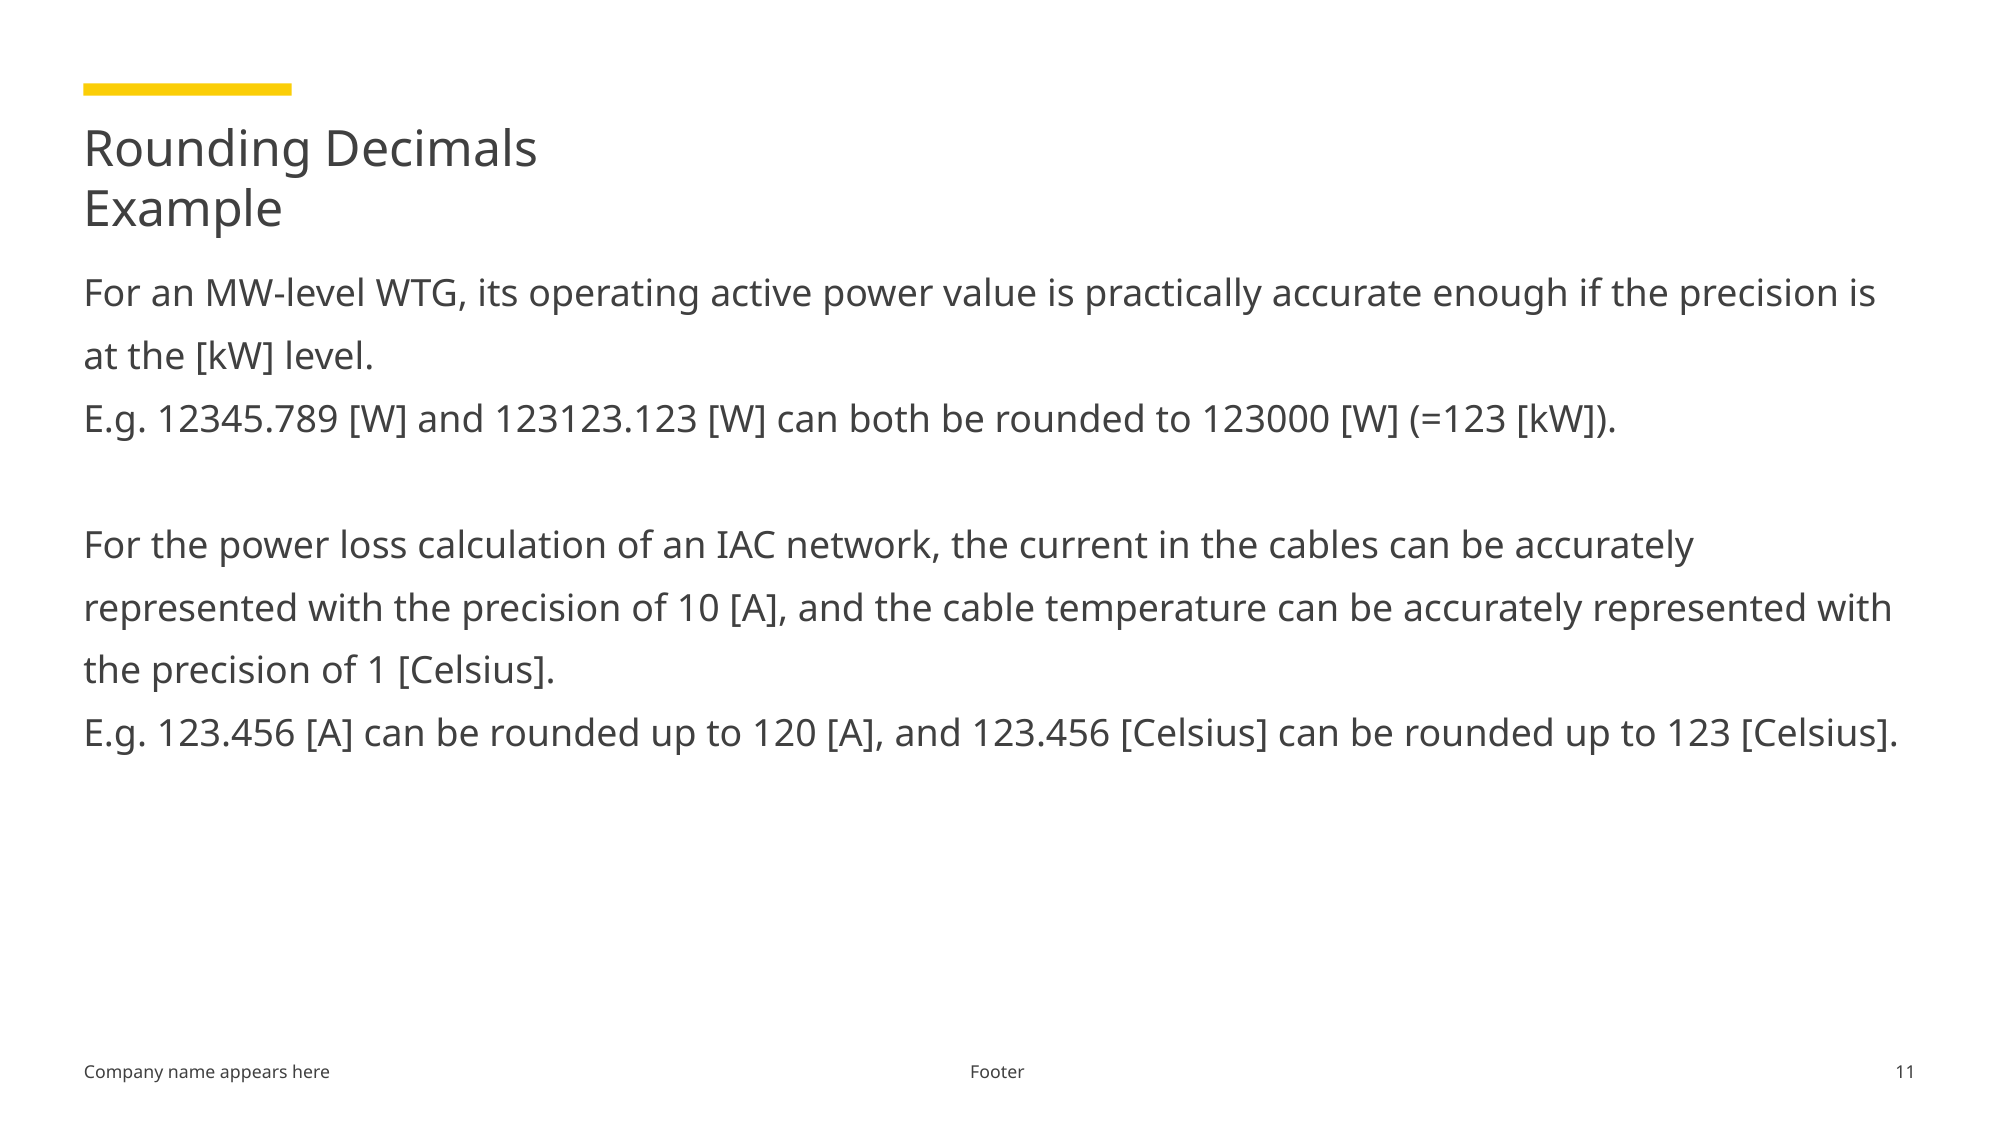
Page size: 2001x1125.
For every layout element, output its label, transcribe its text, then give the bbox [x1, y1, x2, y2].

footer Footer [635, 1060, 1364, 1101]
list For an MW-level WTG, its operating active power value is practically accurate enough if the precision is at the [kW] level. E.g. 12345.789 [W] and 123123.123 [W] can both be rounded to 123000 [W] (=123 [kW]). For the power loss calculation of an IAC network, the current in the cables can be accurately represented with the precision of 10 [A], and the cable temperature can be accurately represented with the precision of 1 [Celsius]. E.g. 123.456 [A] can be rounded up to 120 [A], and 123.456 [Celsius] can be rounded up to 123 [Celsius]. [83, 250, 1917, 1044]
slide_number 11 [1857, 1060, 1917, 1101]
title Rounding Decimals Example [83, 116, 1917, 241]
